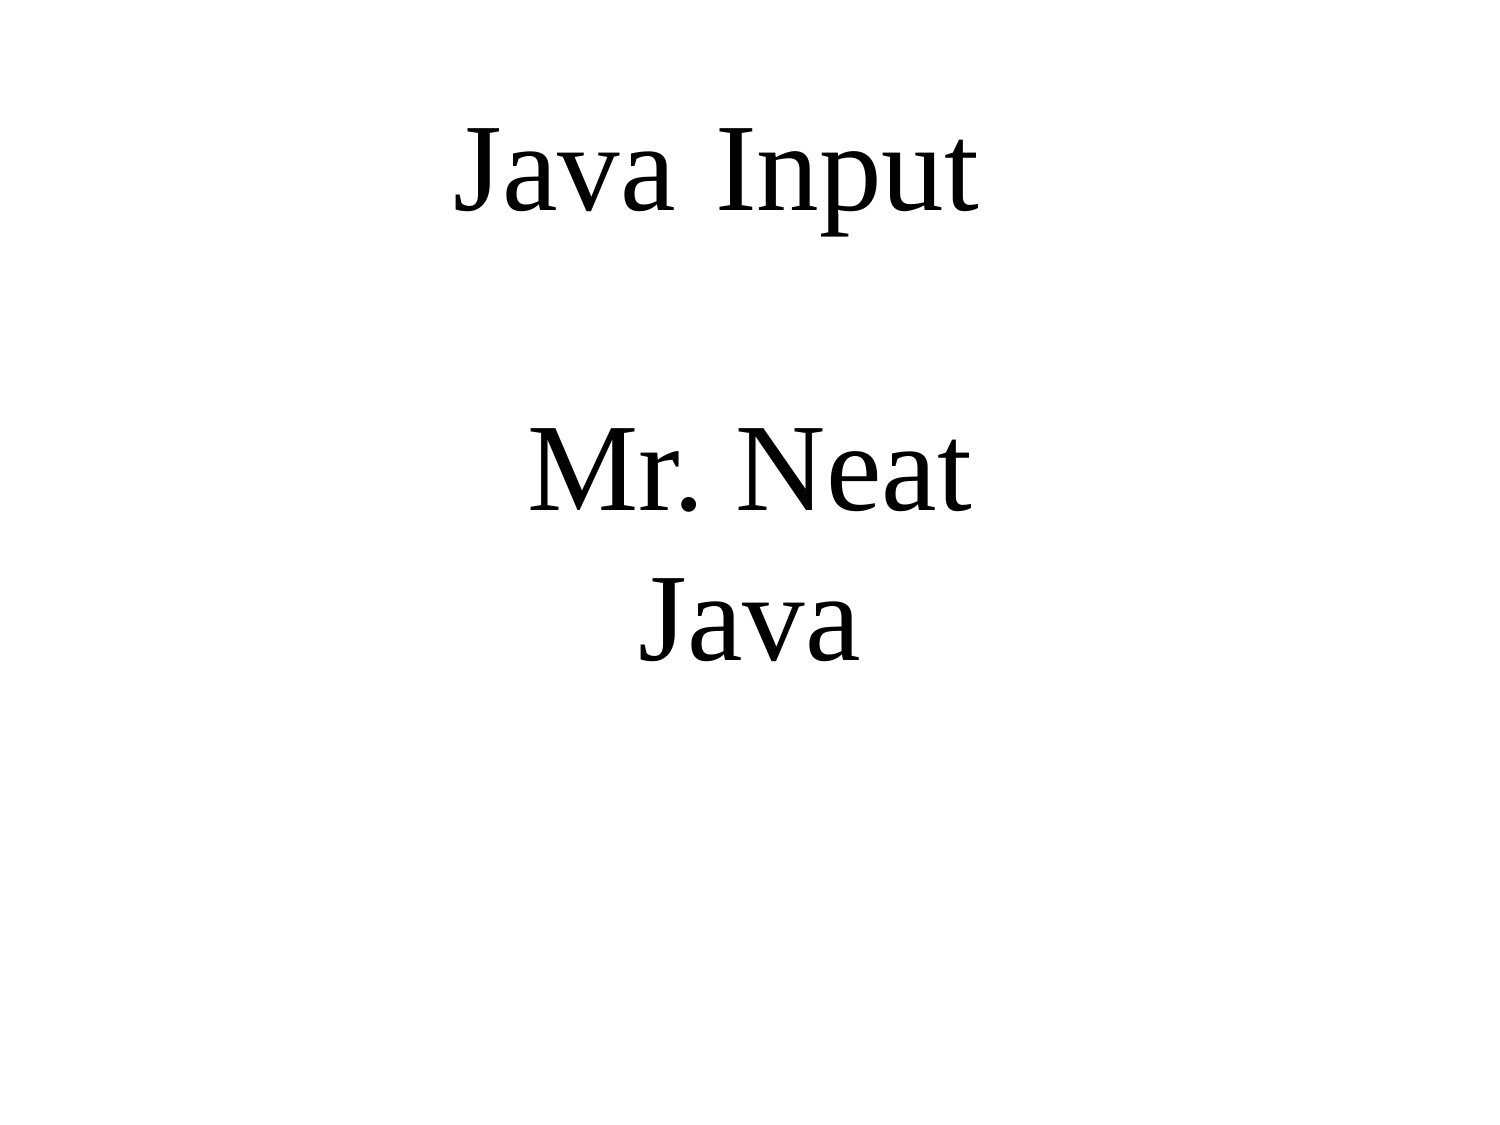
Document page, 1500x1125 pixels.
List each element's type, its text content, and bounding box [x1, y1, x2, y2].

text_box Java Input Mr. Neat Java [363, 77, 1137, 843]
